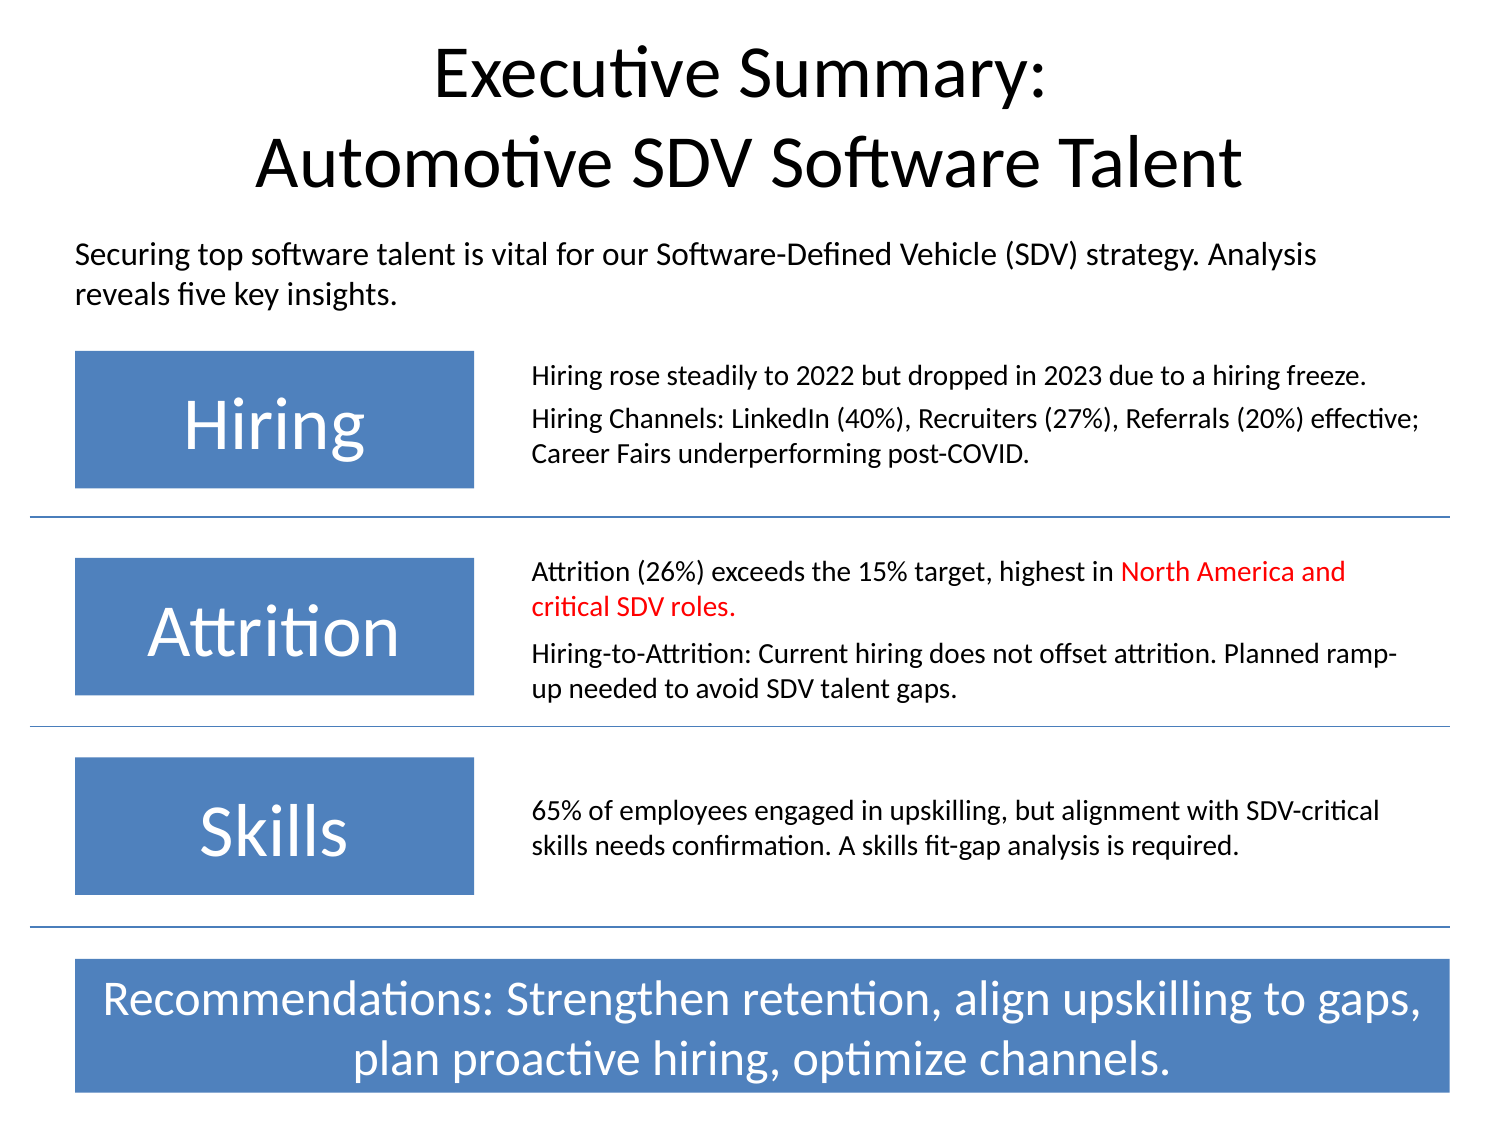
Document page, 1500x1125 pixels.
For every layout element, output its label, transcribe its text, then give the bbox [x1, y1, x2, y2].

text_box Attrition [73, 556, 476, 697]
title Executive Summary: Automotive SDV Software Talent [75, 45, 1425, 181]
text_box Securing top software talent is vital for our Software-Defined Vehicle (SDV) strategy. Analysis reveals five key insights. [59, 224, 1425, 320]
text_box 65% of employees engaged in upskilling, but alignment with SDV-critical skills needs confirmation. A skills fit-gap analysis is required. [516, 783, 1425, 869]
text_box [516, 544, 1426, 713]
text_box Skills [73, 755, 476, 897]
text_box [516, 348, 1450, 479]
text_box Hiring [73, 349, 476, 490]
text_box Recommendations: Strengthen retention, align upskilling to gaps, plan proactive hiring, optimize channels. [73, 957, 1452, 1095]
